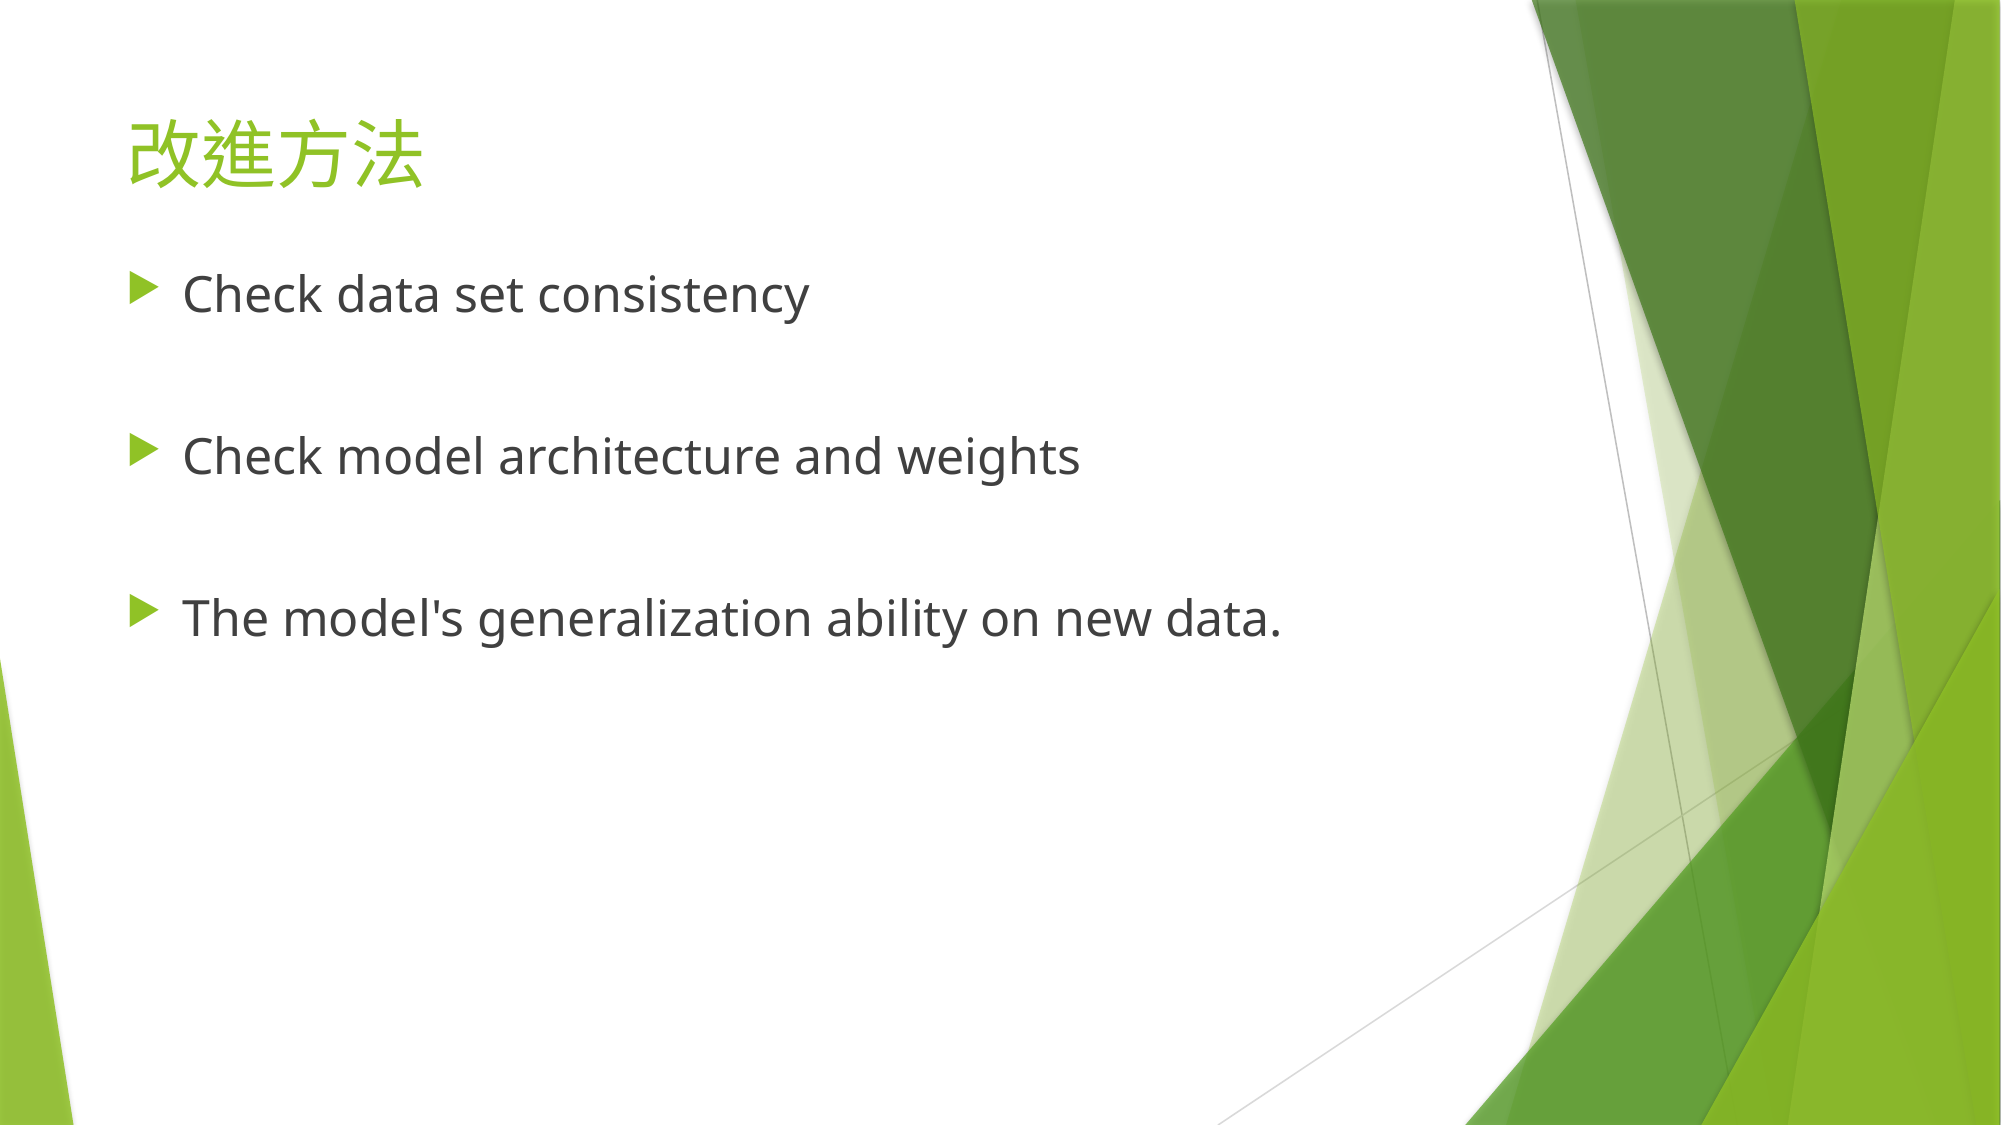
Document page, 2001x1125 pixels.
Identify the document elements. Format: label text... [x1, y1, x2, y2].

list Check data set consistency Check model architecture and weights The model's generalization ability on new data. [111, 255, 1522, 892]
title 改進方法 [111, 99, 1522, 215]
